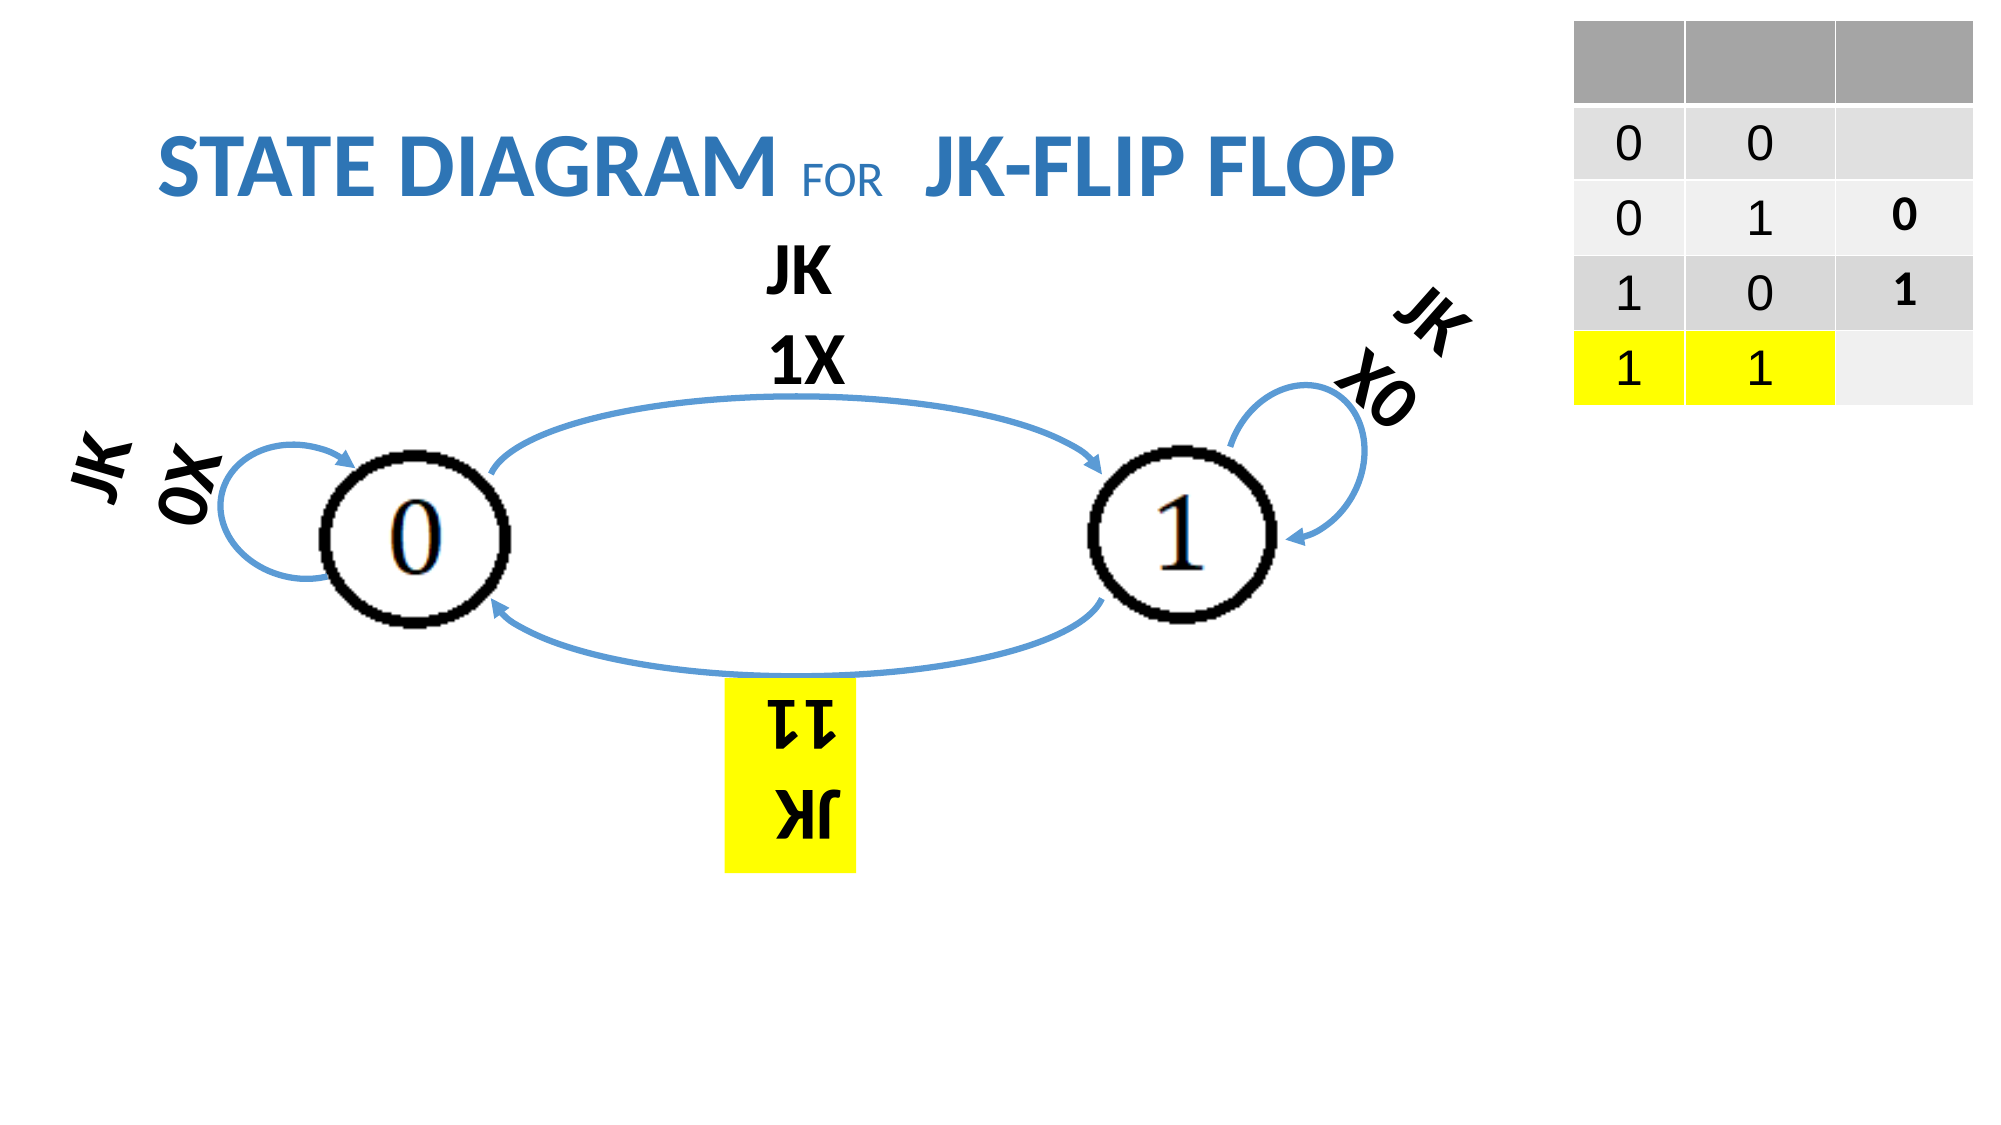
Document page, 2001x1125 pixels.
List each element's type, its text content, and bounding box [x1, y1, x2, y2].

table_cell 1 [1686, 331, 1835, 405]
table_cell 0 [1574, 108, 1684, 179]
table_cell 0 [1686, 256, 1835, 330]
table_cell 1 [1574, 331, 1684, 405]
table_cell [1836, 331, 1973, 405]
text_box [590, 397, 1003, 419]
table_cell 1 [1836, 256, 1973, 330]
text_box [592, 654, 1001, 677]
text_box JKX0 [1306, 243, 1535, 477]
table_cell 0 [1836, 181, 1973, 255]
text_box JK11 [724, 678, 857, 874]
picture [288, 420, 1292, 647]
table_header [1686, 21, 1835, 103]
table_header [1836, 21, 1973, 103]
table_cell 1 [1686, 181, 1835, 255]
text_box JK1X [751, 211, 883, 407]
table_cell [1836, 108, 1973, 179]
table_cell 0 [1686, 108, 1835, 179]
text_box [225, 445, 283, 576]
table_cell 0 [1574, 181, 1684, 255]
table_cell 1 [1574, 256, 1684, 330]
text_box JK0X [31, 371, 256, 553]
table_header [1574, 21, 1684, 103]
text_box [1244, 384, 1365, 545]
title STATE DIAGRAM FOR JK-FLIP FLOP [142, 58, 1434, 276]
